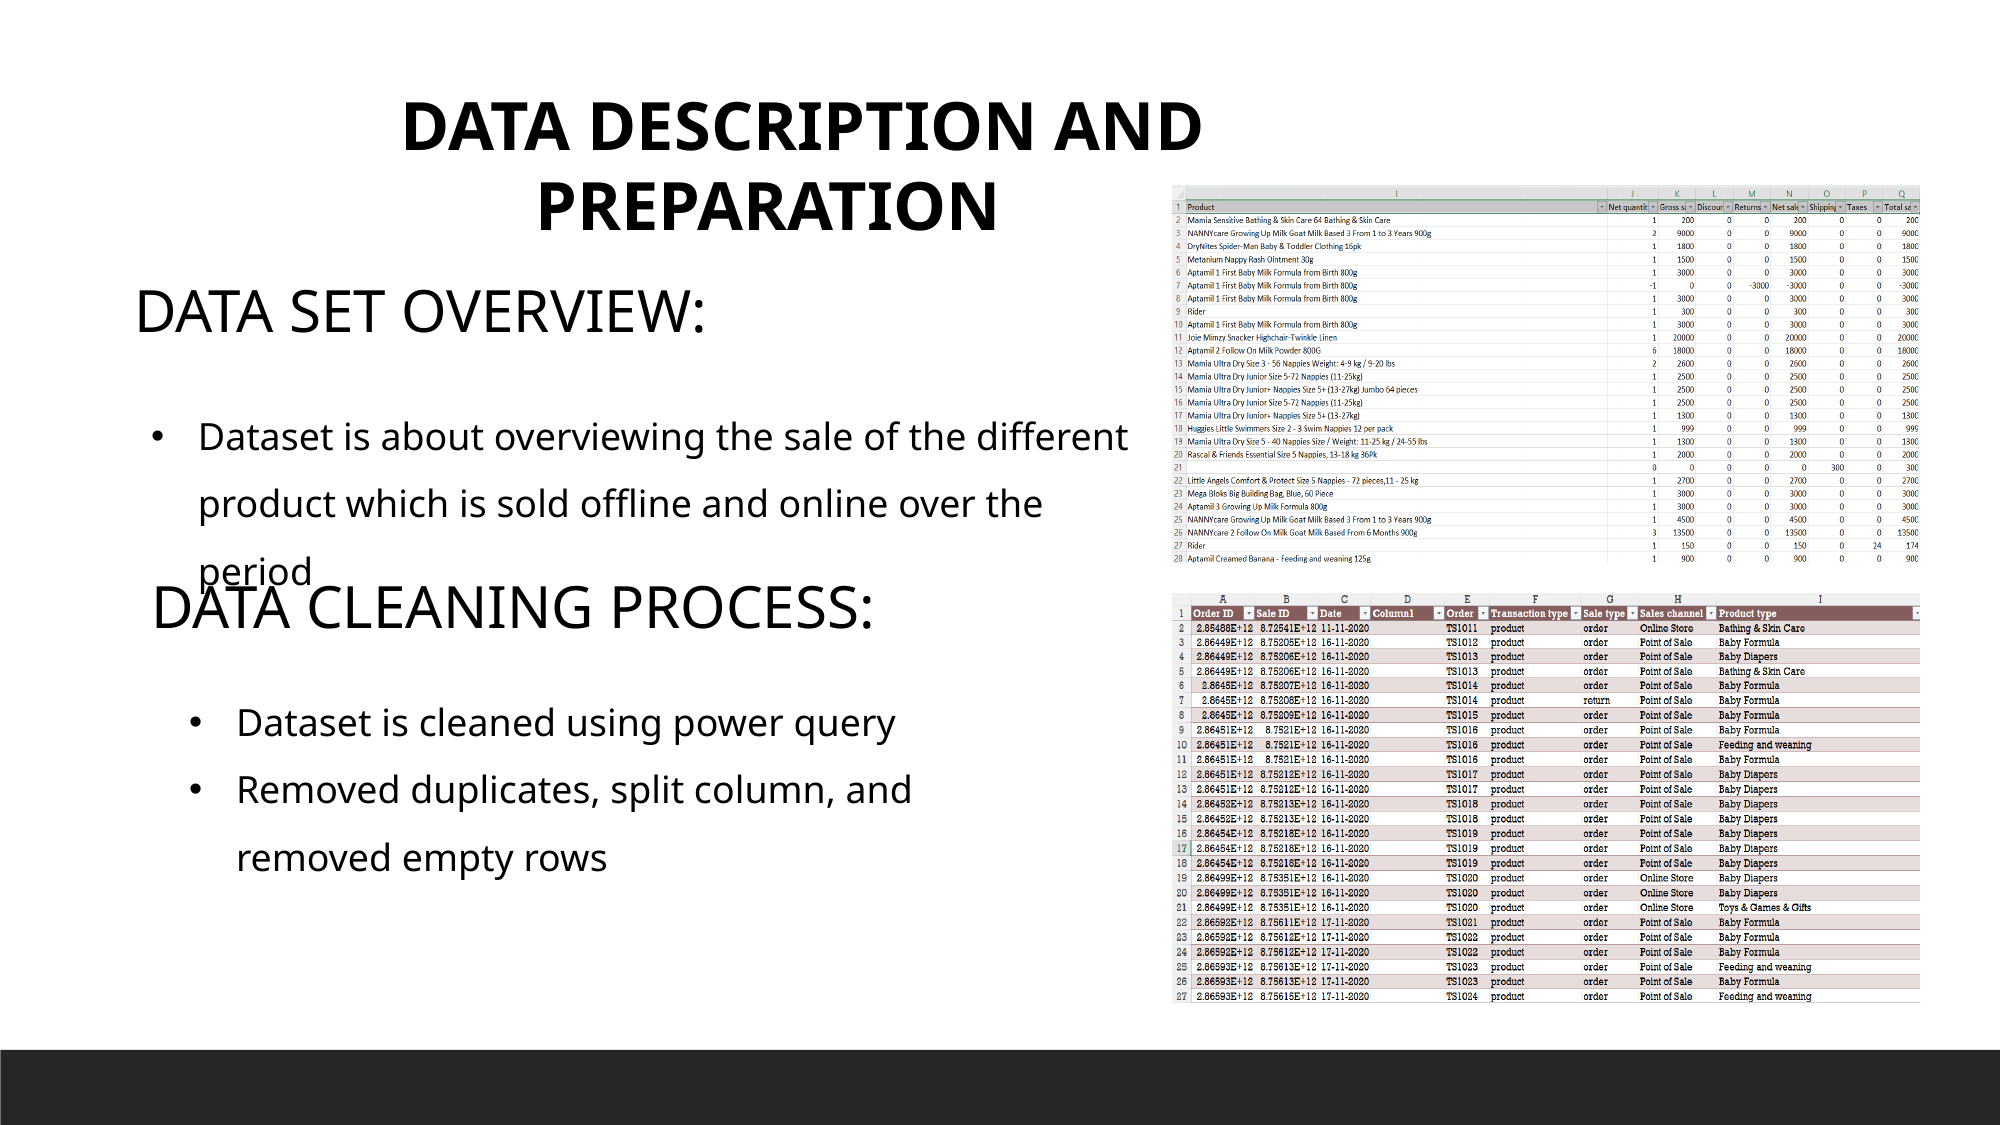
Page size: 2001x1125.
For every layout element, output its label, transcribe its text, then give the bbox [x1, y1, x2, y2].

text_box Dataset is about overviewing the sale of the different product which is sold offline and online over the period [136, 382, 1184, 601]
picture [1171, 184, 1920, 563]
text_box DATA DESCRIPTION AND PREPARATION [101, 76, 1436, 252]
text_box DATA SET OVERVIEW: [119, 266, 867, 352]
text_box DATA CLEANING PROCESS: [136, 562, 1026, 648]
picture [1171, 592, 1920, 1003]
text_box Dataset is cleaned using power query Removed duplicates, split column, and removed empty rows [174, 668, 1076, 977]
